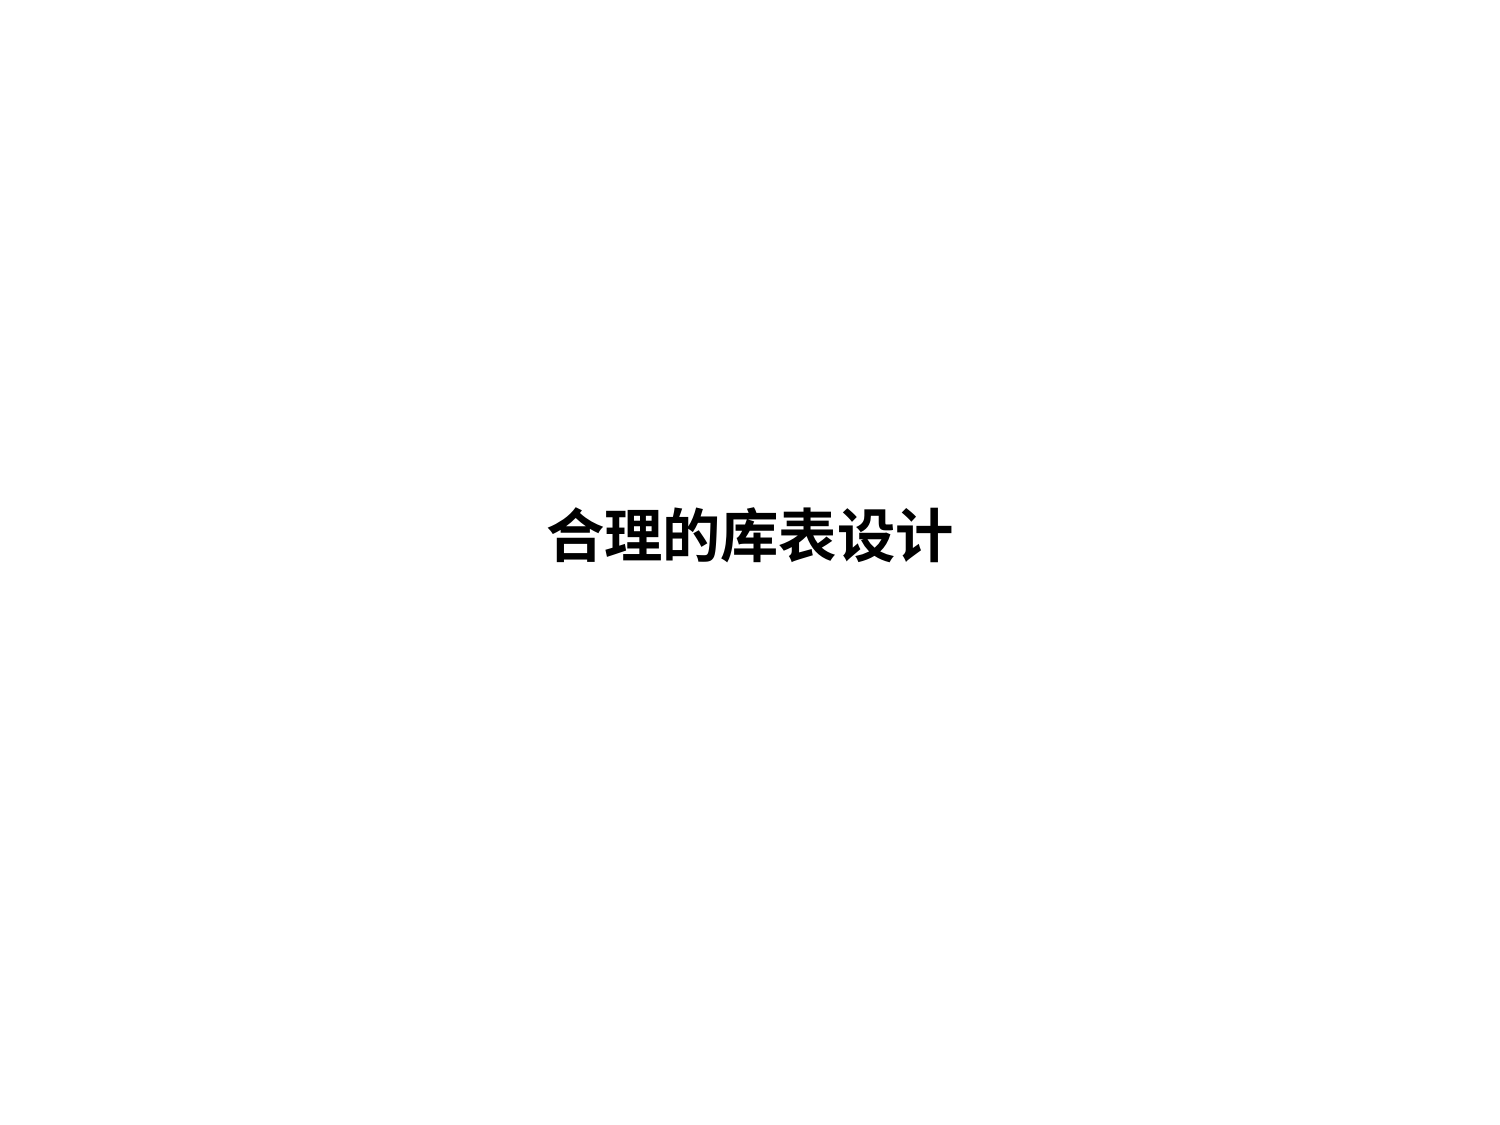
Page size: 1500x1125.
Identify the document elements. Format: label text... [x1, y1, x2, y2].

title 合理的库表设计 [74, 469, 1426, 598]
